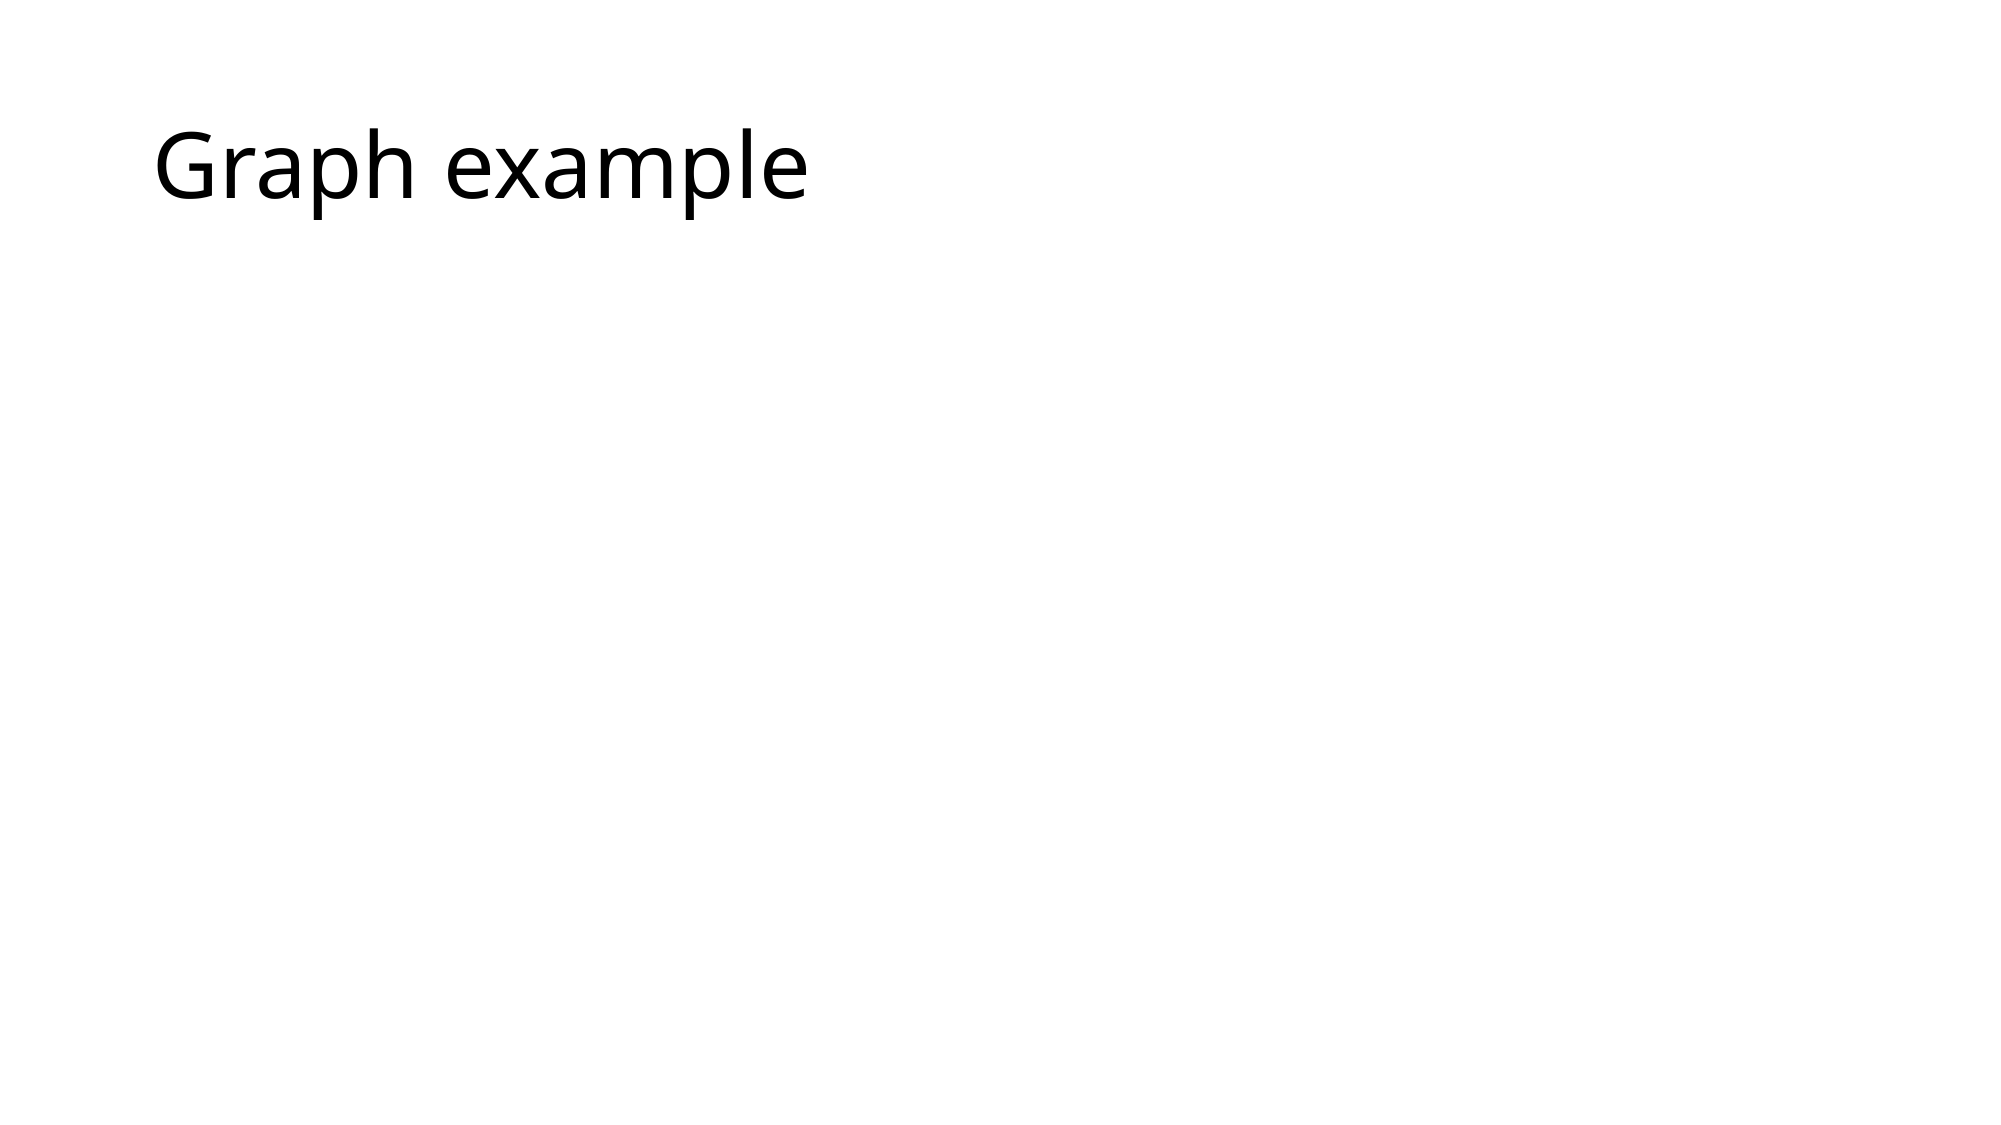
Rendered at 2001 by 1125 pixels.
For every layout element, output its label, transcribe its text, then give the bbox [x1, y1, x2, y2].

title Graph example [137, 59, 1863, 278]
